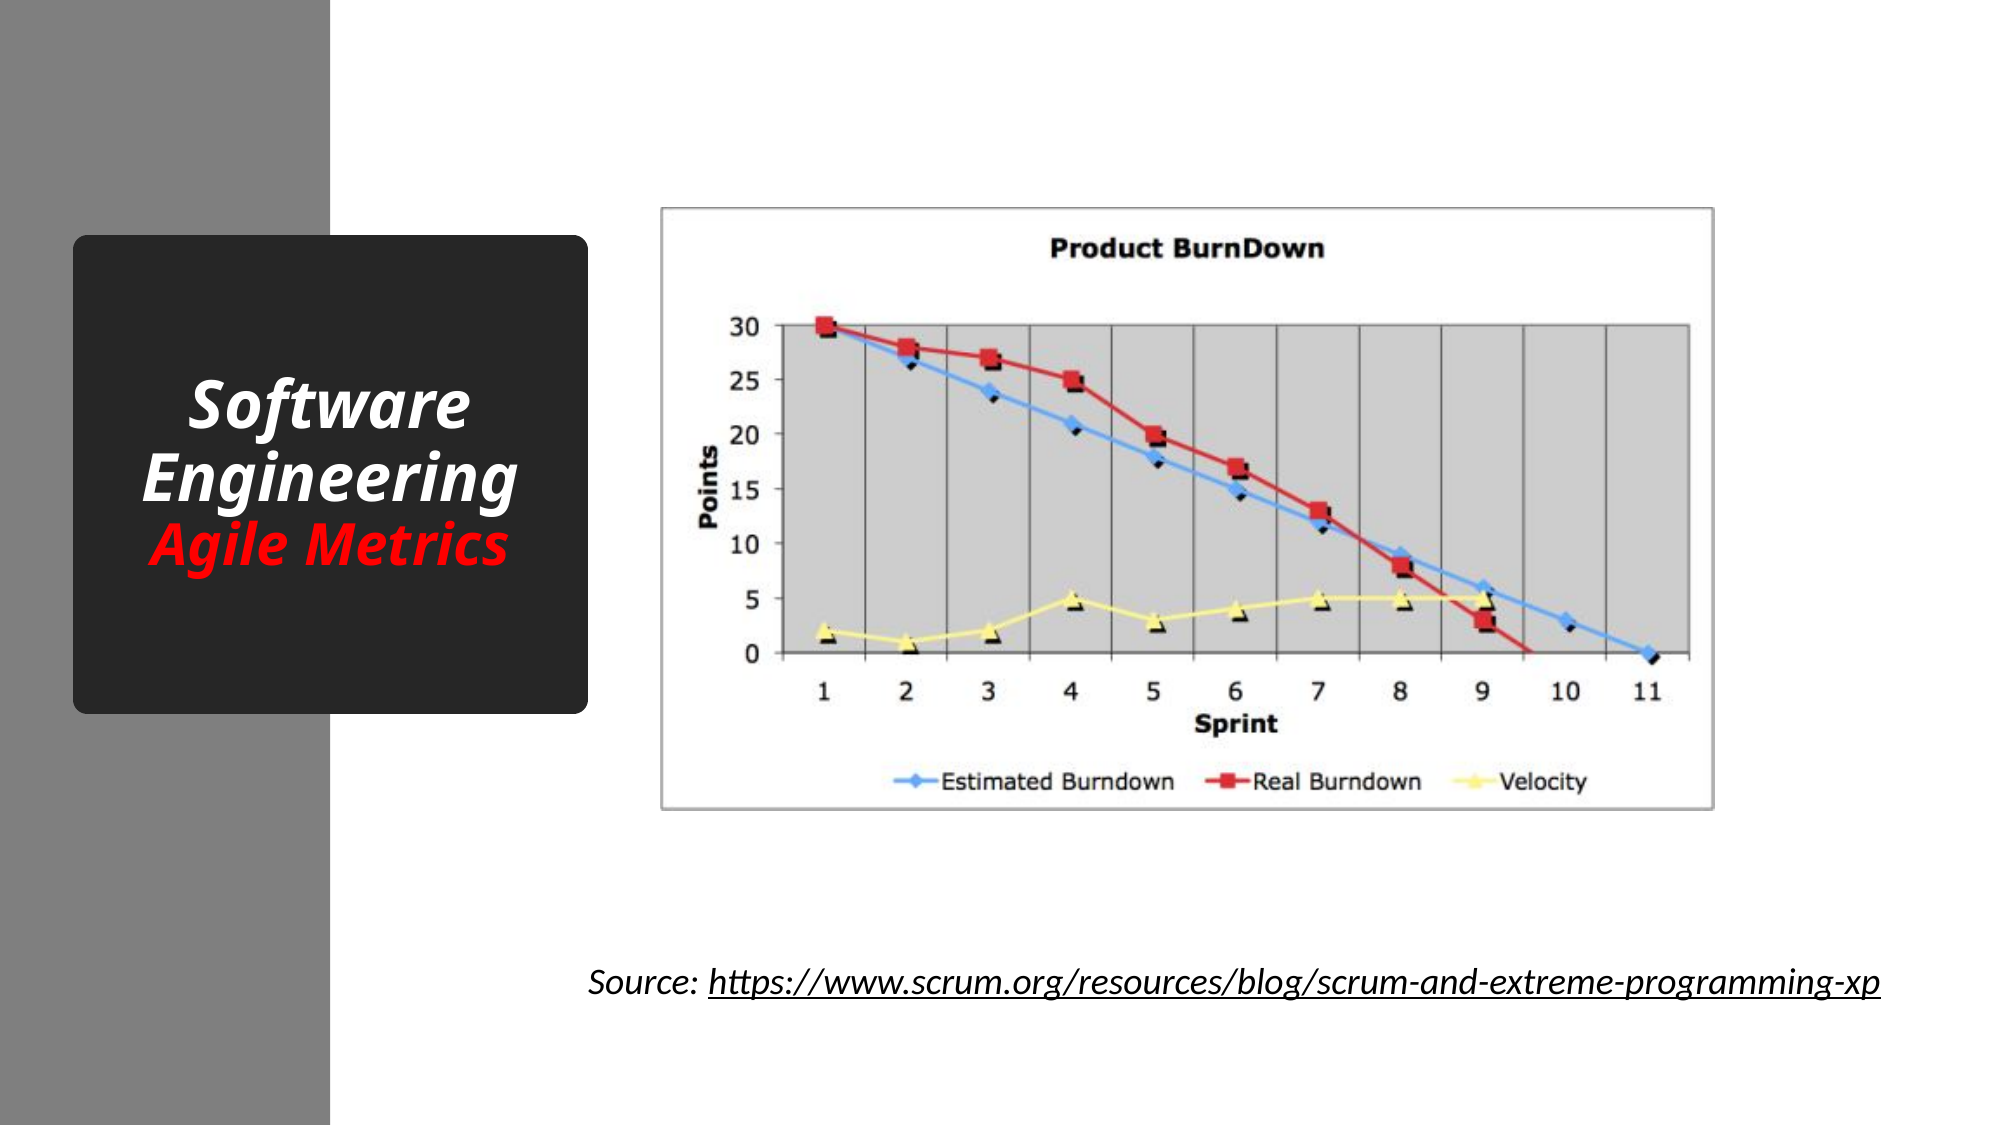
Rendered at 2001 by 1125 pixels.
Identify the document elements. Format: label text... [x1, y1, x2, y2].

picture [660, 207, 1715, 811]
title Software Engineering Agile Metrics [87, 249, 574, 700]
text_box Source: https://www.scrum.org/resources/blog/scrum-and-extreme-programming-xp [573, 949, 2000, 1010]
text_box [0, 0, 331, 1125]
